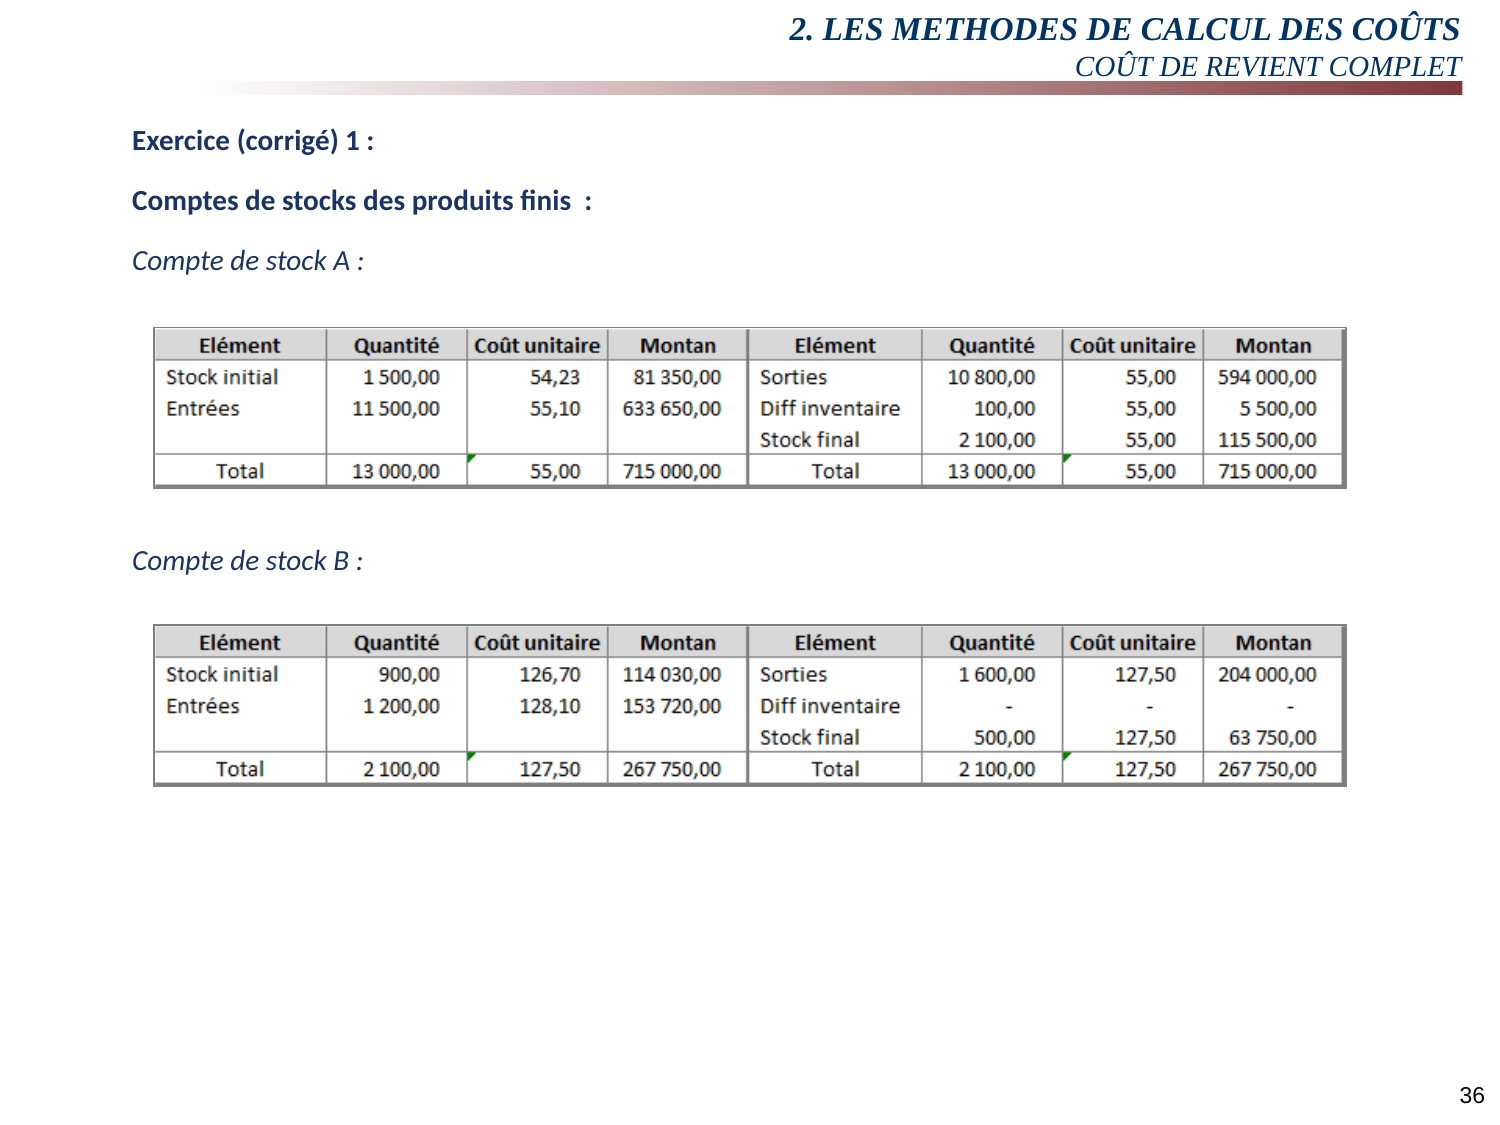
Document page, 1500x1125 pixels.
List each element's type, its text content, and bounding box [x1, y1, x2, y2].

picture [154, 625, 1346, 786]
text_box Exercice (corrigé) 1 : Comptes de stocks des produits finis : Compte de stock A : Compte de stock B : [117, 113, 1412, 1059]
title 2. LES METHODES DE CALCUL DES COÛTS COÛT DE REVIENT COMPLET [116, 0, 1477, 101]
picture [154, 327, 1346, 488]
slide_number 36 [1187, 1073, 1500, 1125]
